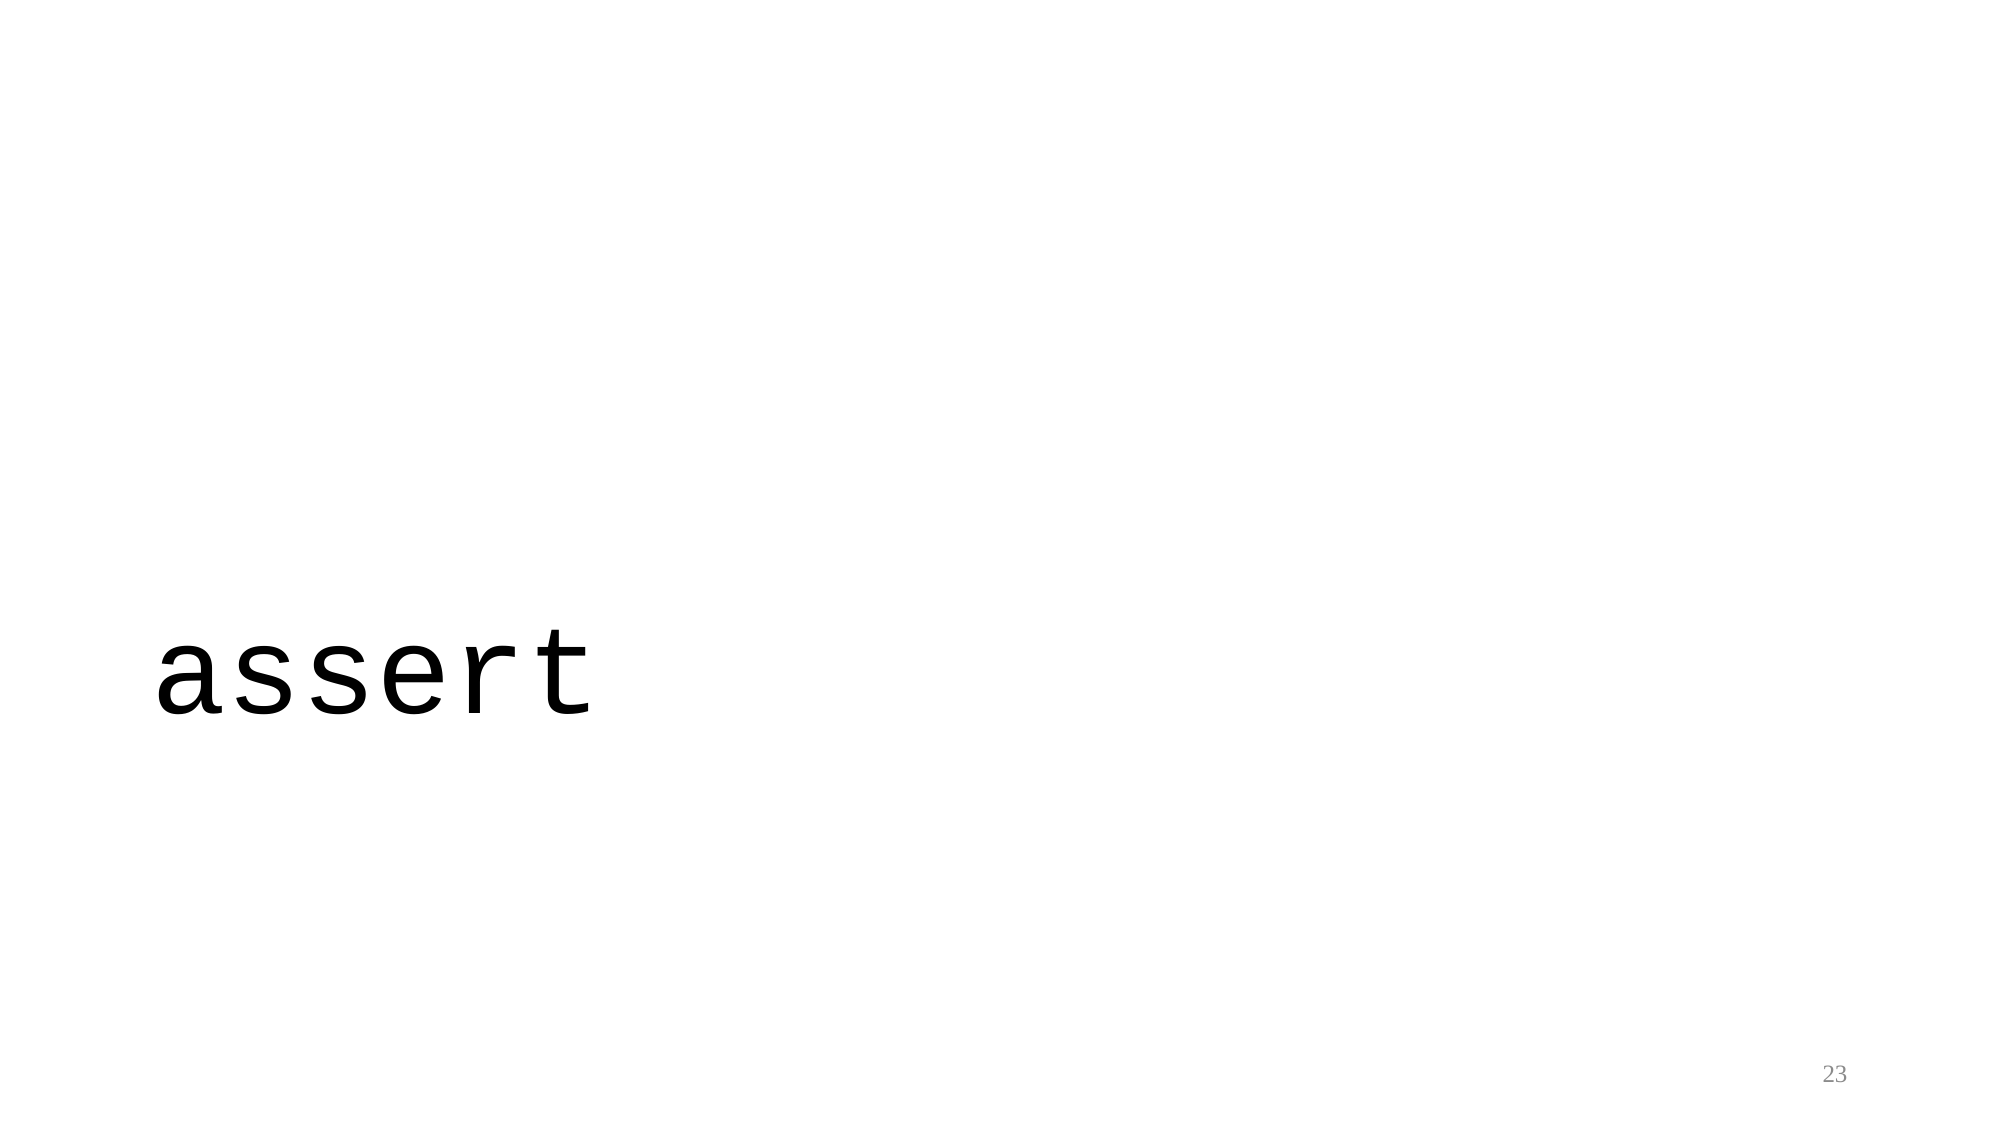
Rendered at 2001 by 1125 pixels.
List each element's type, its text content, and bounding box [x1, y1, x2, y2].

title assert [136, 280, 1862, 749]
slide_number 23 [1740, 1042, 1863, 1103]
